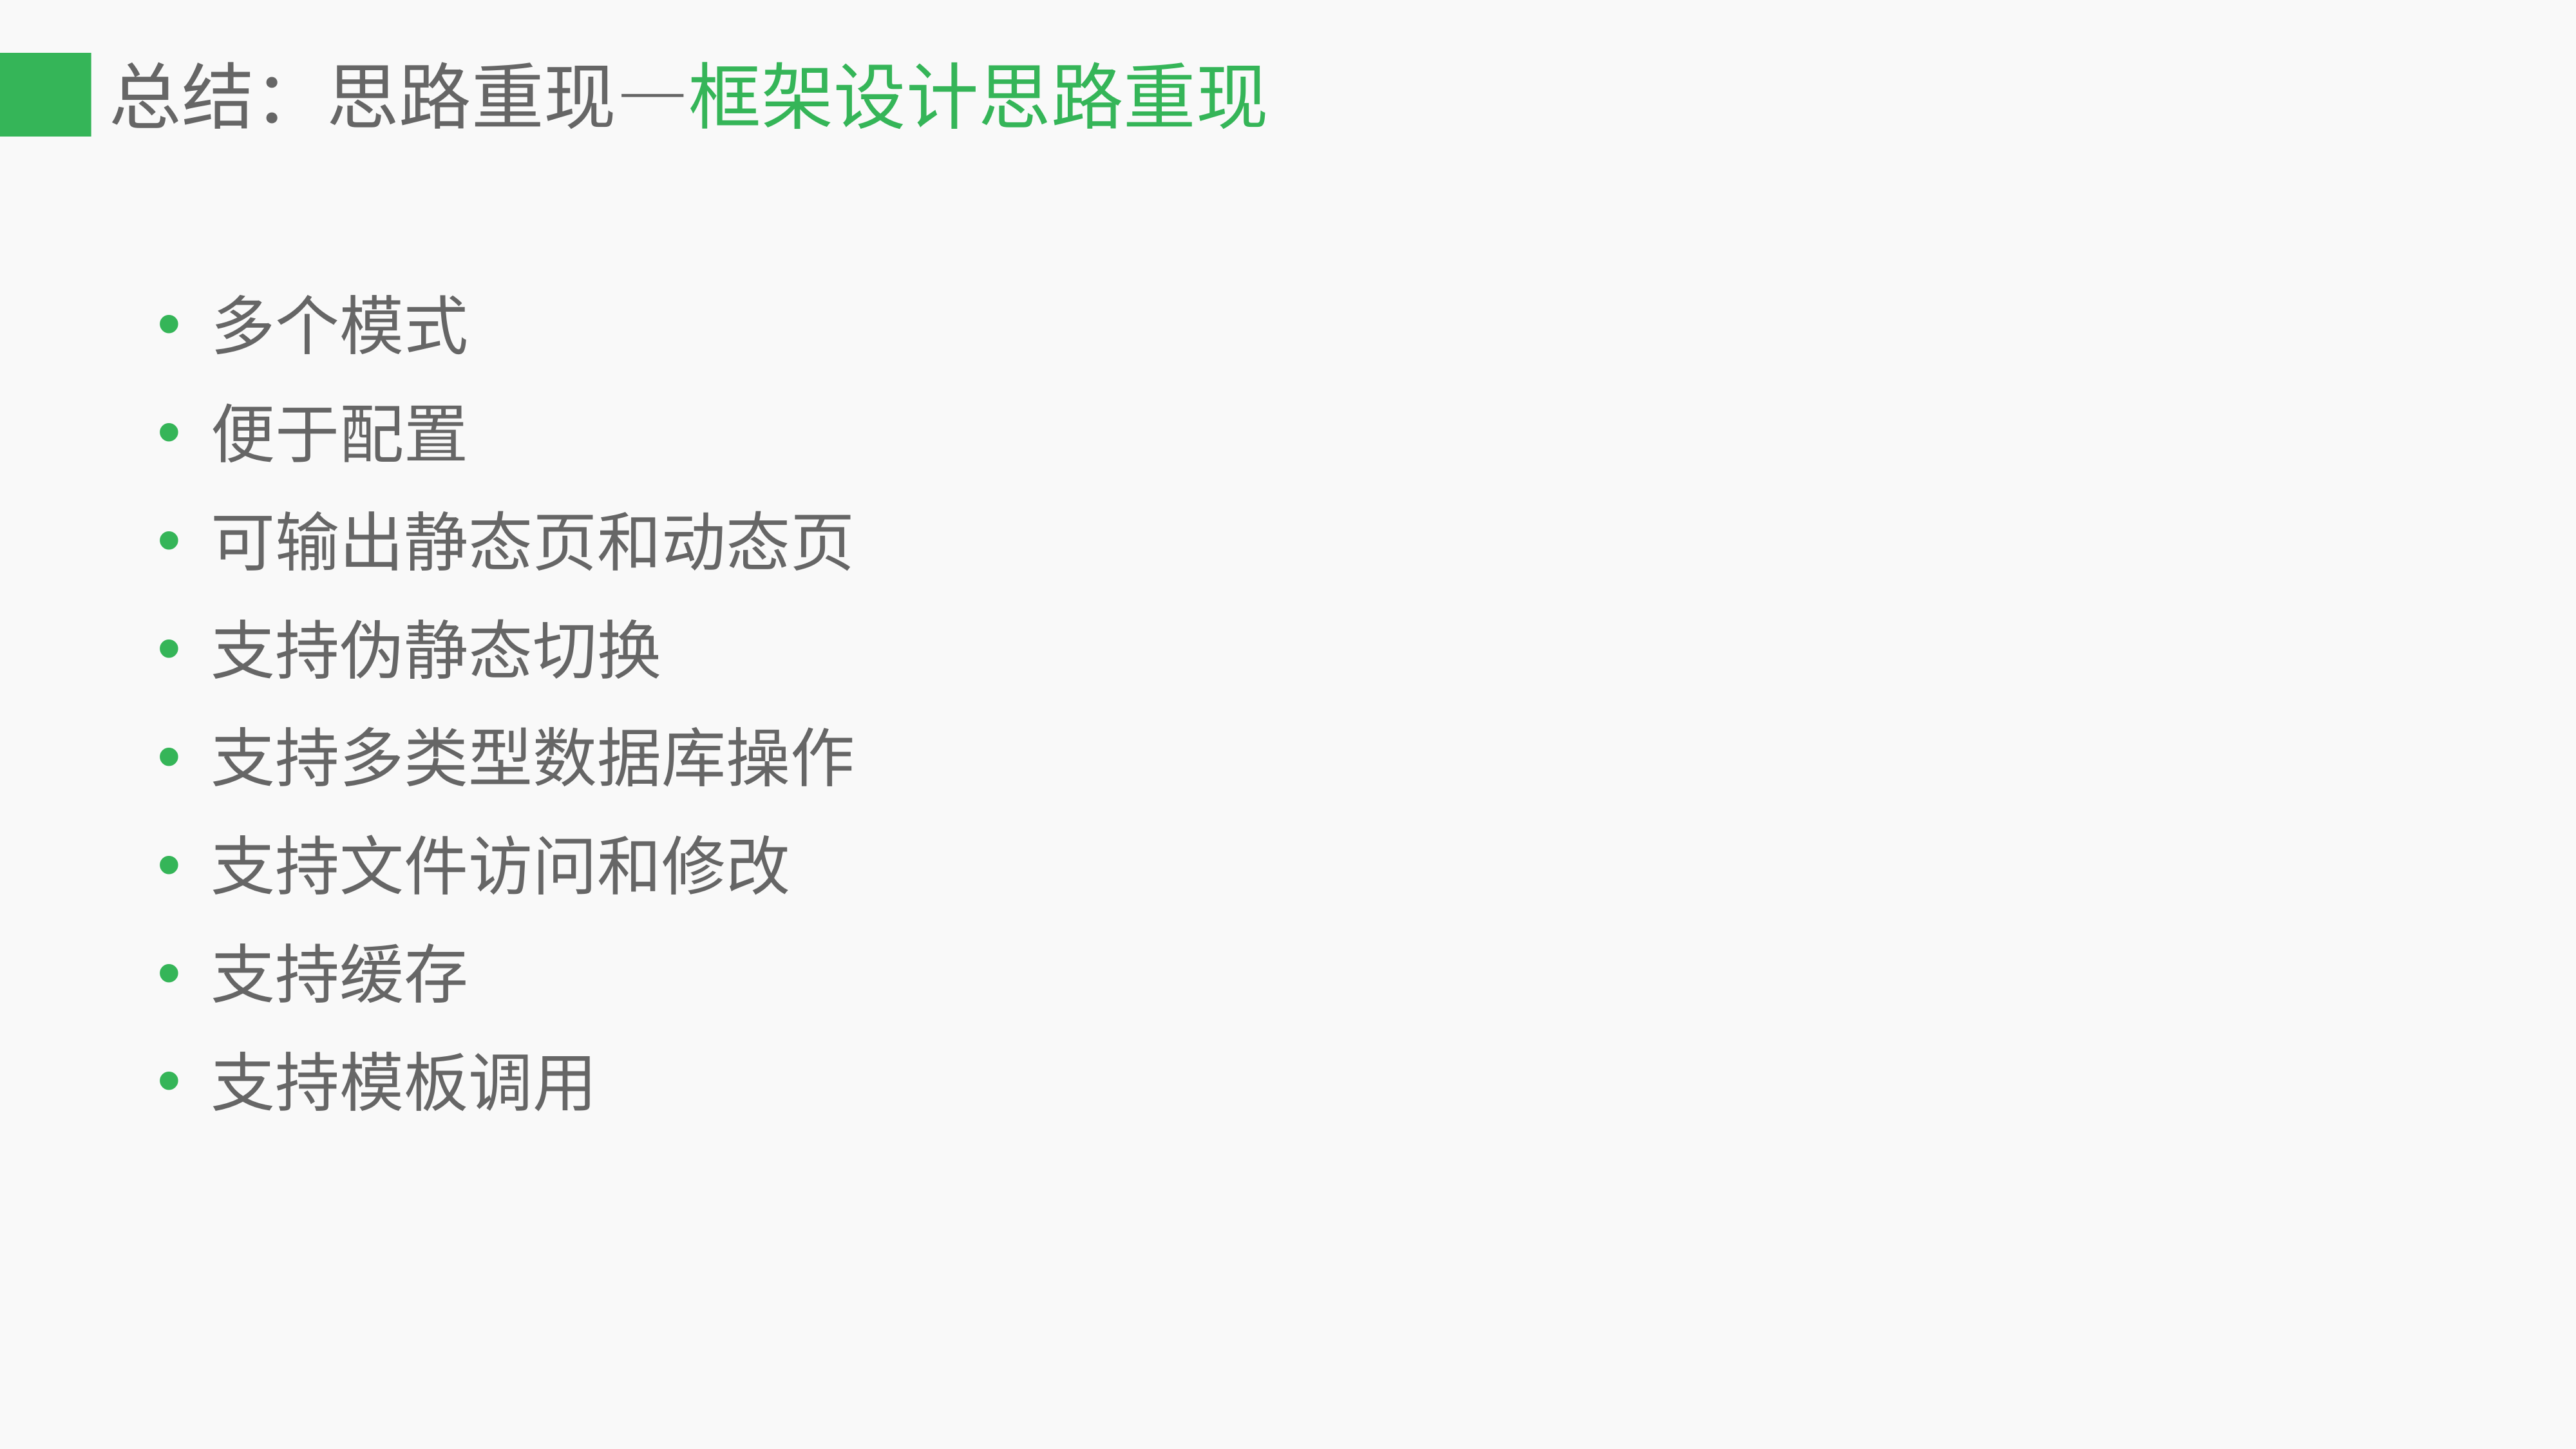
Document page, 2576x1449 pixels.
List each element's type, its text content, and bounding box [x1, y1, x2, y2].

picture [0, 53, 91, 137]
subtitle 多个模式 便于配置 可输出静态页和动态页 支持伪静态切换 支持多类型数据库操作 支持文件访问和修改 支持缓存 支持模板调用 [137, 253, 2432, 1341]
title 总结：思路重现—框架设计思路重现 [108, 44, 2540, 144]
